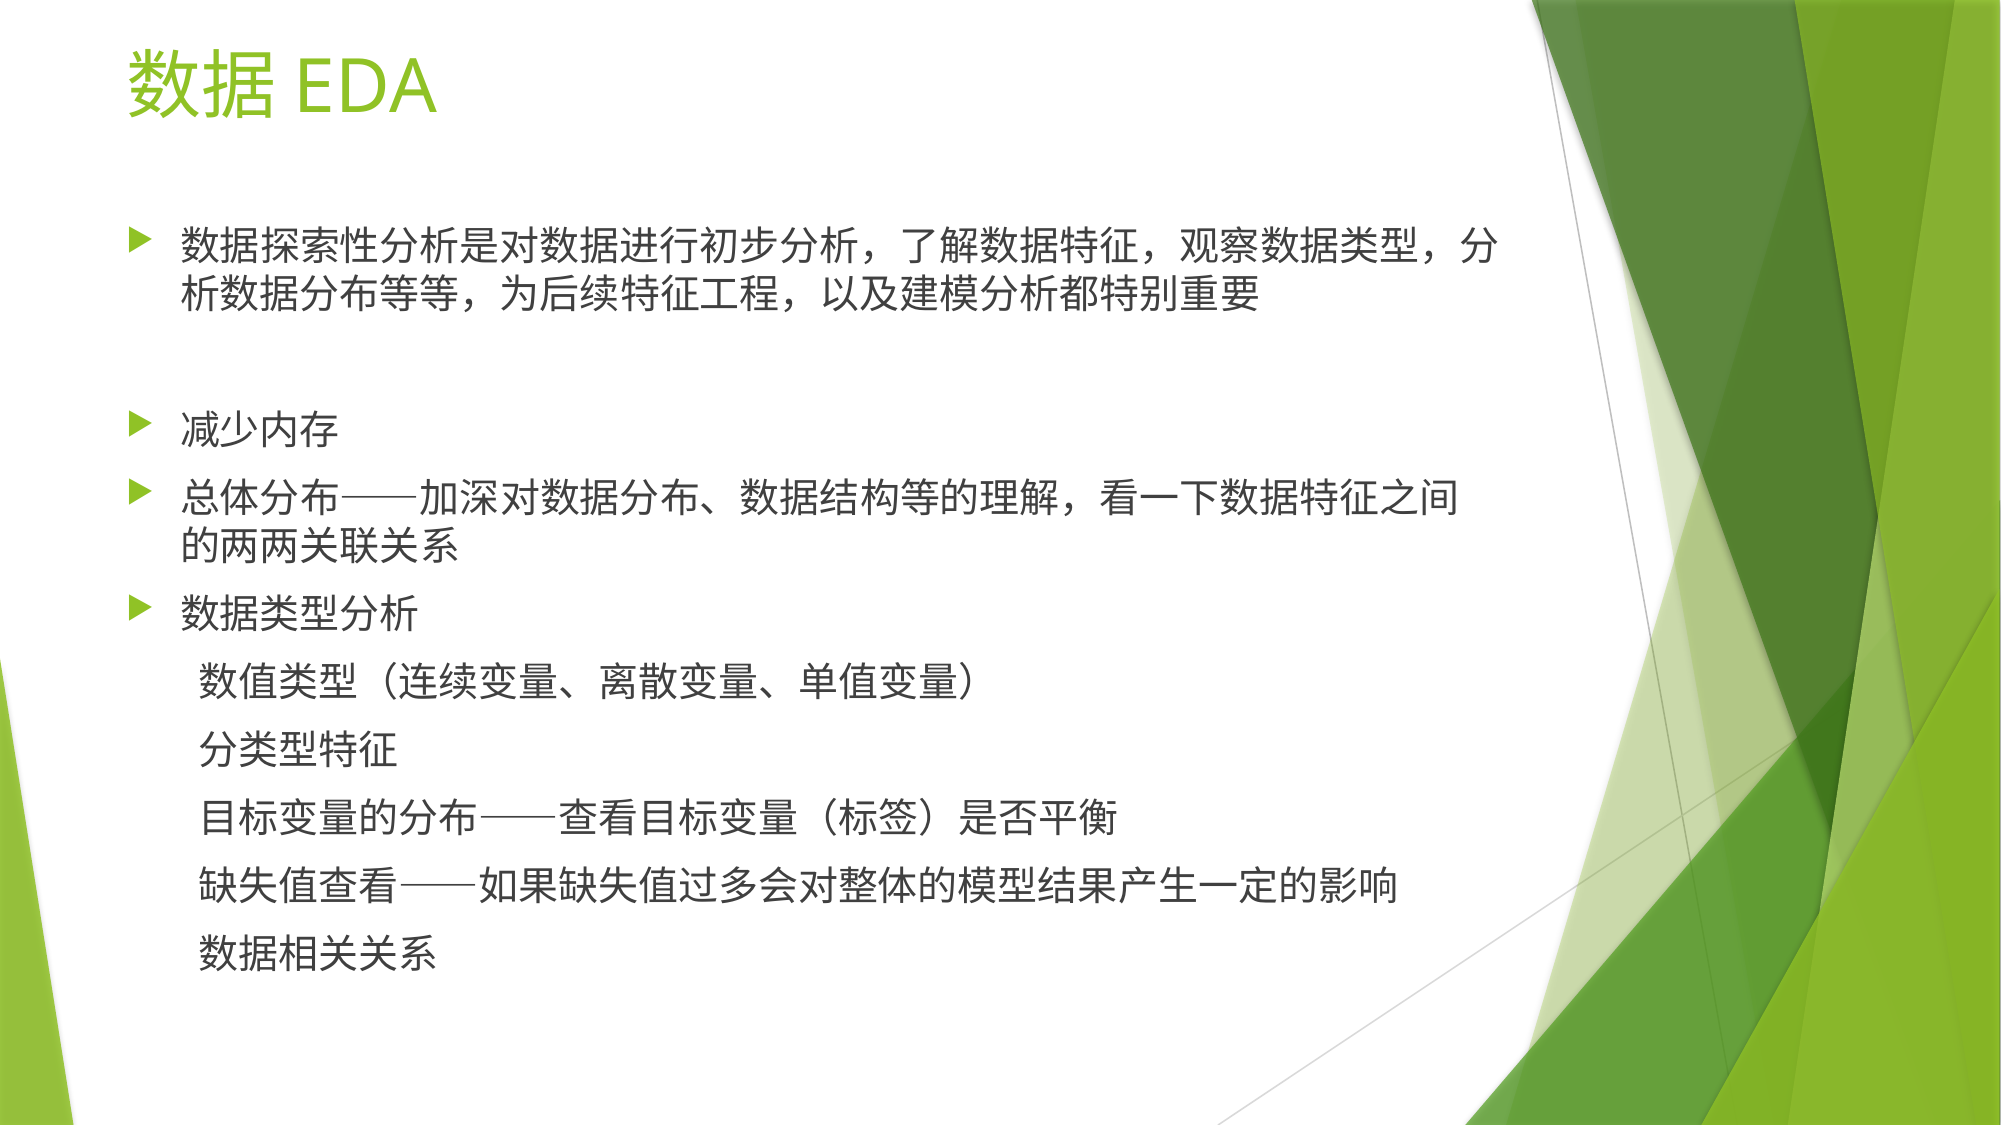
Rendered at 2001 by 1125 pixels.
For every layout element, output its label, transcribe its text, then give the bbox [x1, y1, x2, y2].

list 数据探索性分析是对数据进行初步分析，了解数据特征，观察数据类型，分析数据分布等等，为后续特征工程，以及建模分析都特别重要 减少内存 总体分布——加深对数据分布、数据结构等的理解，看一下数据特征之间 的两两关联关系 数据类型分析 数值类型（连续变量、离散变量、单值变量） 分类型特征 目标变量的分布——查看目标变量（标签）是否平衡 缺失值查看——如果缺失值过多会对整体的模型结果产生一定的影响 数据相关关系 [111, 212, 1522, 986]
title 数据EDA [111, 30, 1522, 212]
